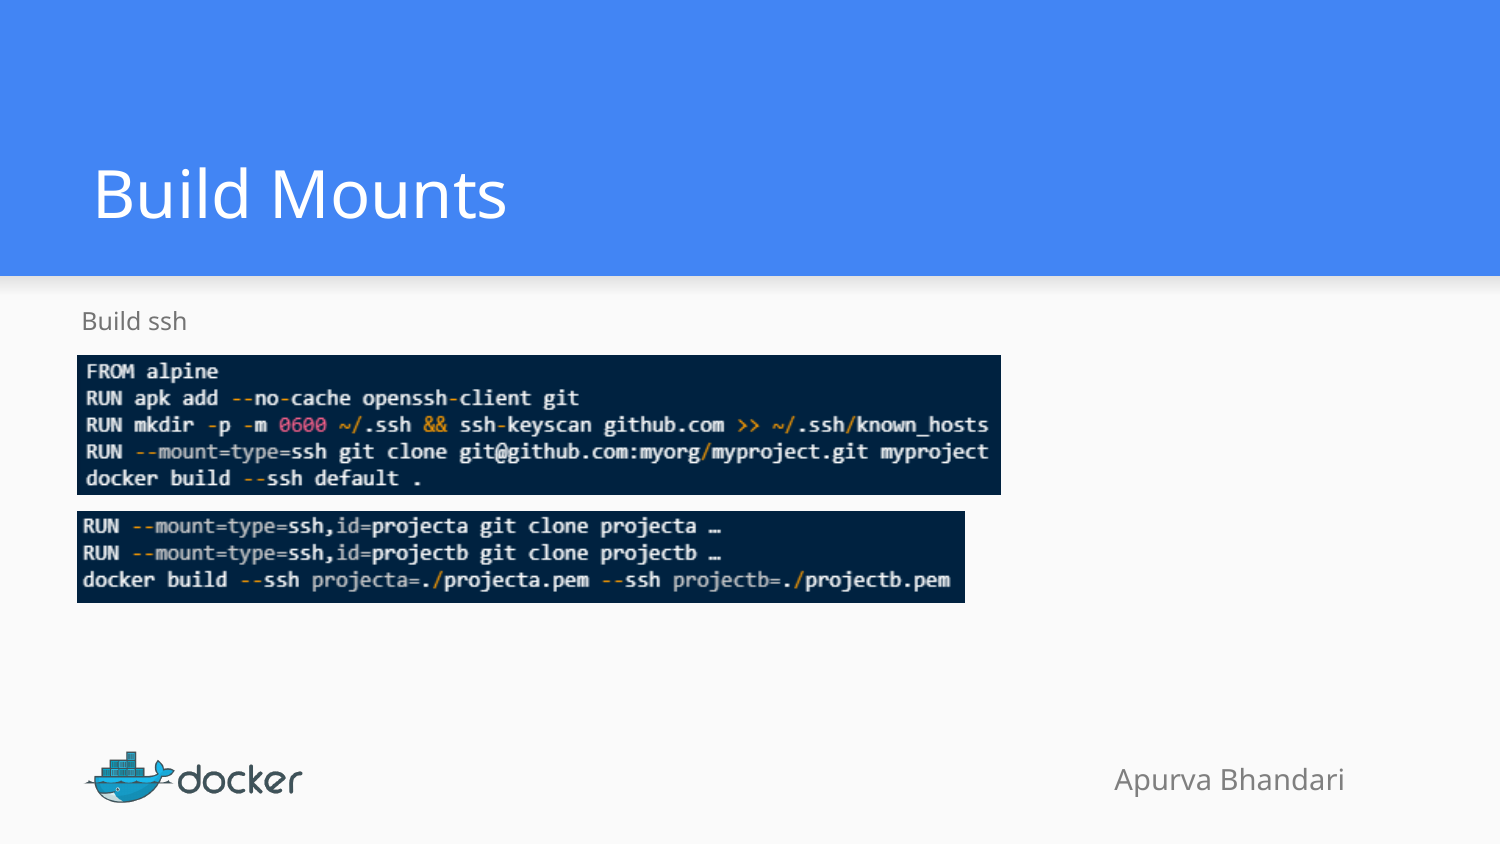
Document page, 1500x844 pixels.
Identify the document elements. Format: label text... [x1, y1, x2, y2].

picture [77, 354, 1002, 495]
text_box Apurva Bhandari [324, 741, 1361, 813]
title Build Mounts [77, 121, 1427, 248]
picture [77, 511, 966, 603]
list Build ssh [66, 285, 450, 346]
picture [63, 706, 321, 844]
